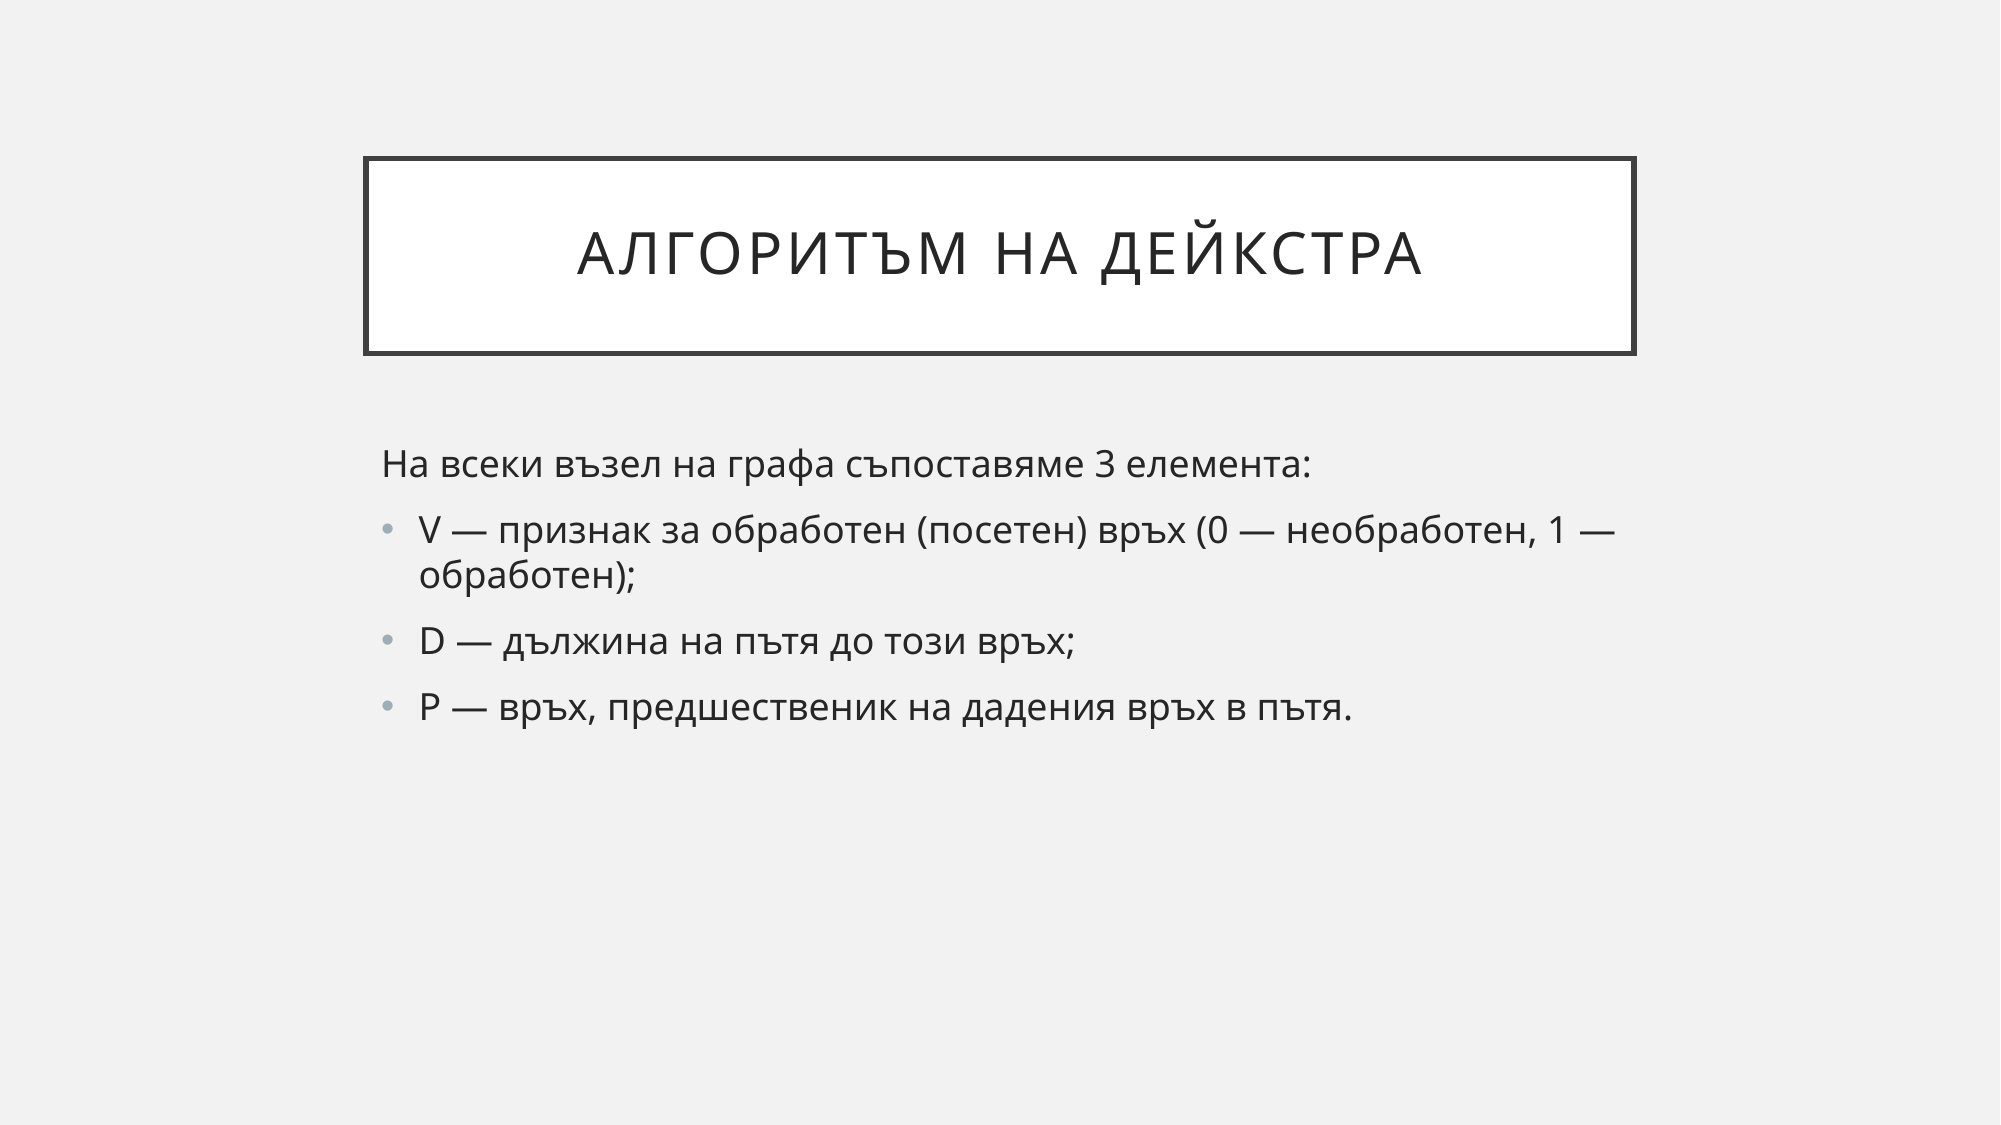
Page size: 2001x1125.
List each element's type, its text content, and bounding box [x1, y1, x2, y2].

title алгоритъм на Дейкстра [363, 156, 1637, 356]
list На всеки възел на графа съпоставяме 3 елемента: V — признак за обработен (посетен) връх (0 — необработен, 1 — обработен); D — дължина на пътя до този връх; P — връх, предшественик на дадения връх в пътя. [366, 432, 1634, 942]
